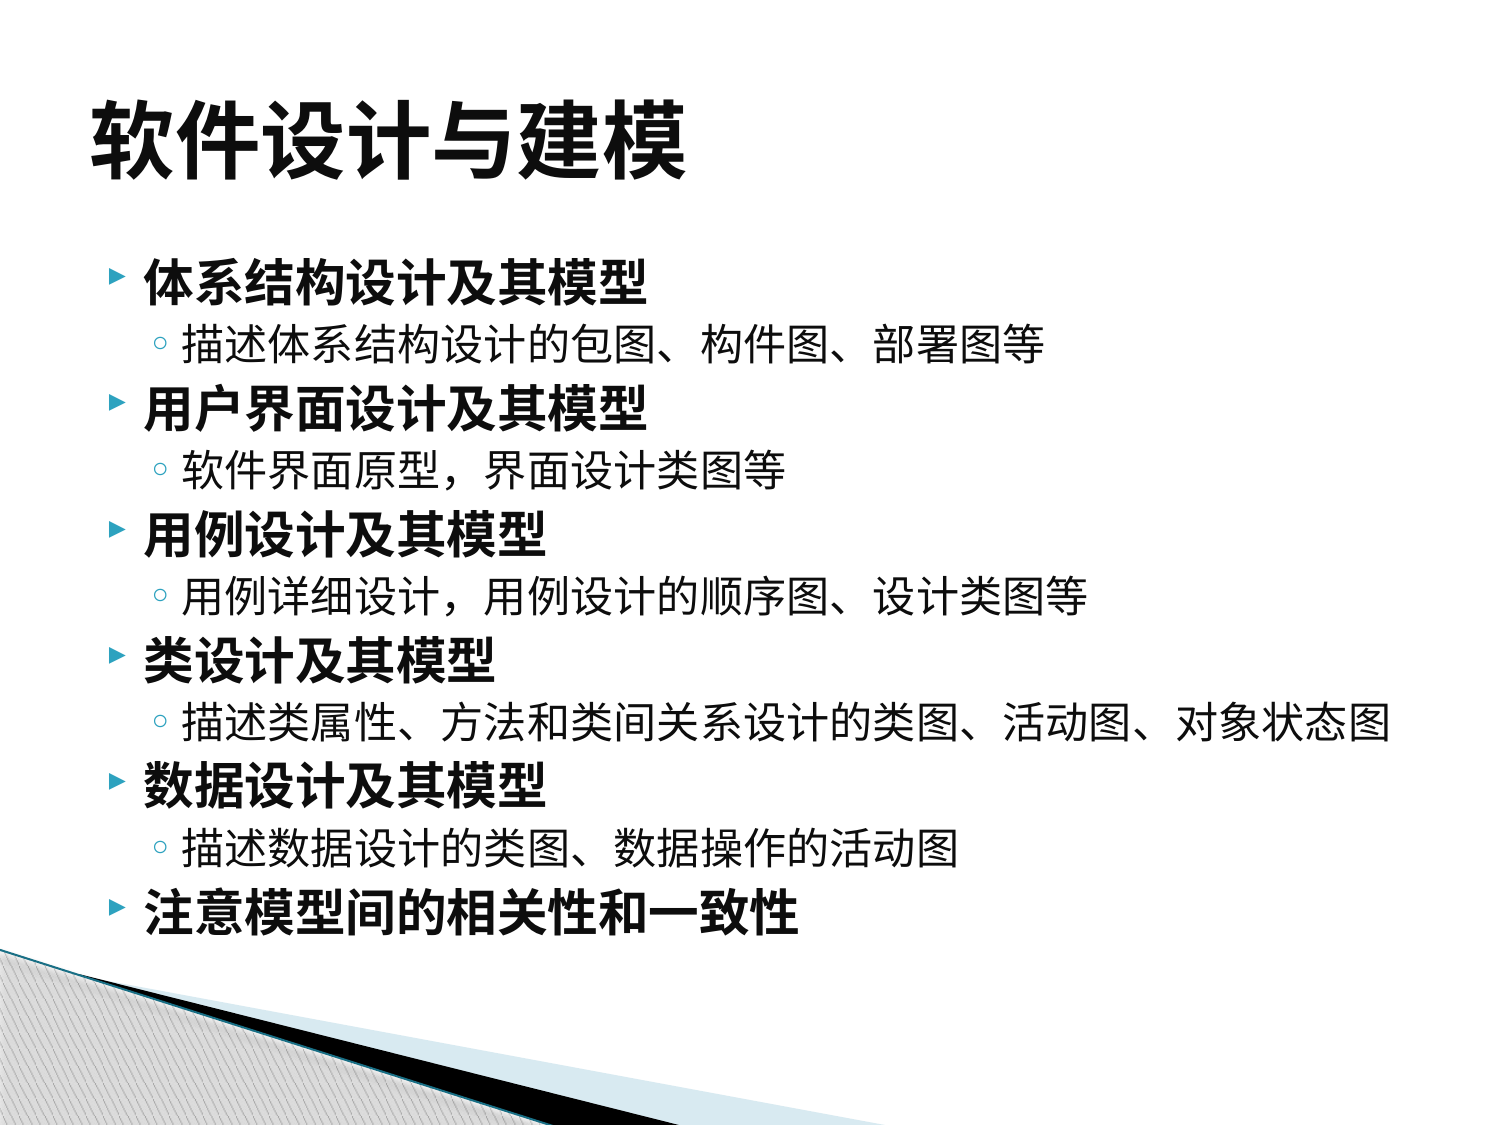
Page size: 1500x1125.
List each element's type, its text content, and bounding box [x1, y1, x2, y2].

title 软件设计与建模 [75, 45, 1425, 233]
list 体系结构设计及其模型 描述体系结构设计的包图、构件图、部署图等 用户界面设计及其模型 软件界面原型，界面设计类图等 用例设计及其模型 用例详细设计，用例设计的顺序图、设计类图等 类设计及其模型 描述类属性、方法和类间关系设计的类图、活动图、对象状态图 数据设计及其模型 描述数据设计的类图、数据操作的活动图 注意模型间的相关性和一致性 [75, 243, 1425, 986]
